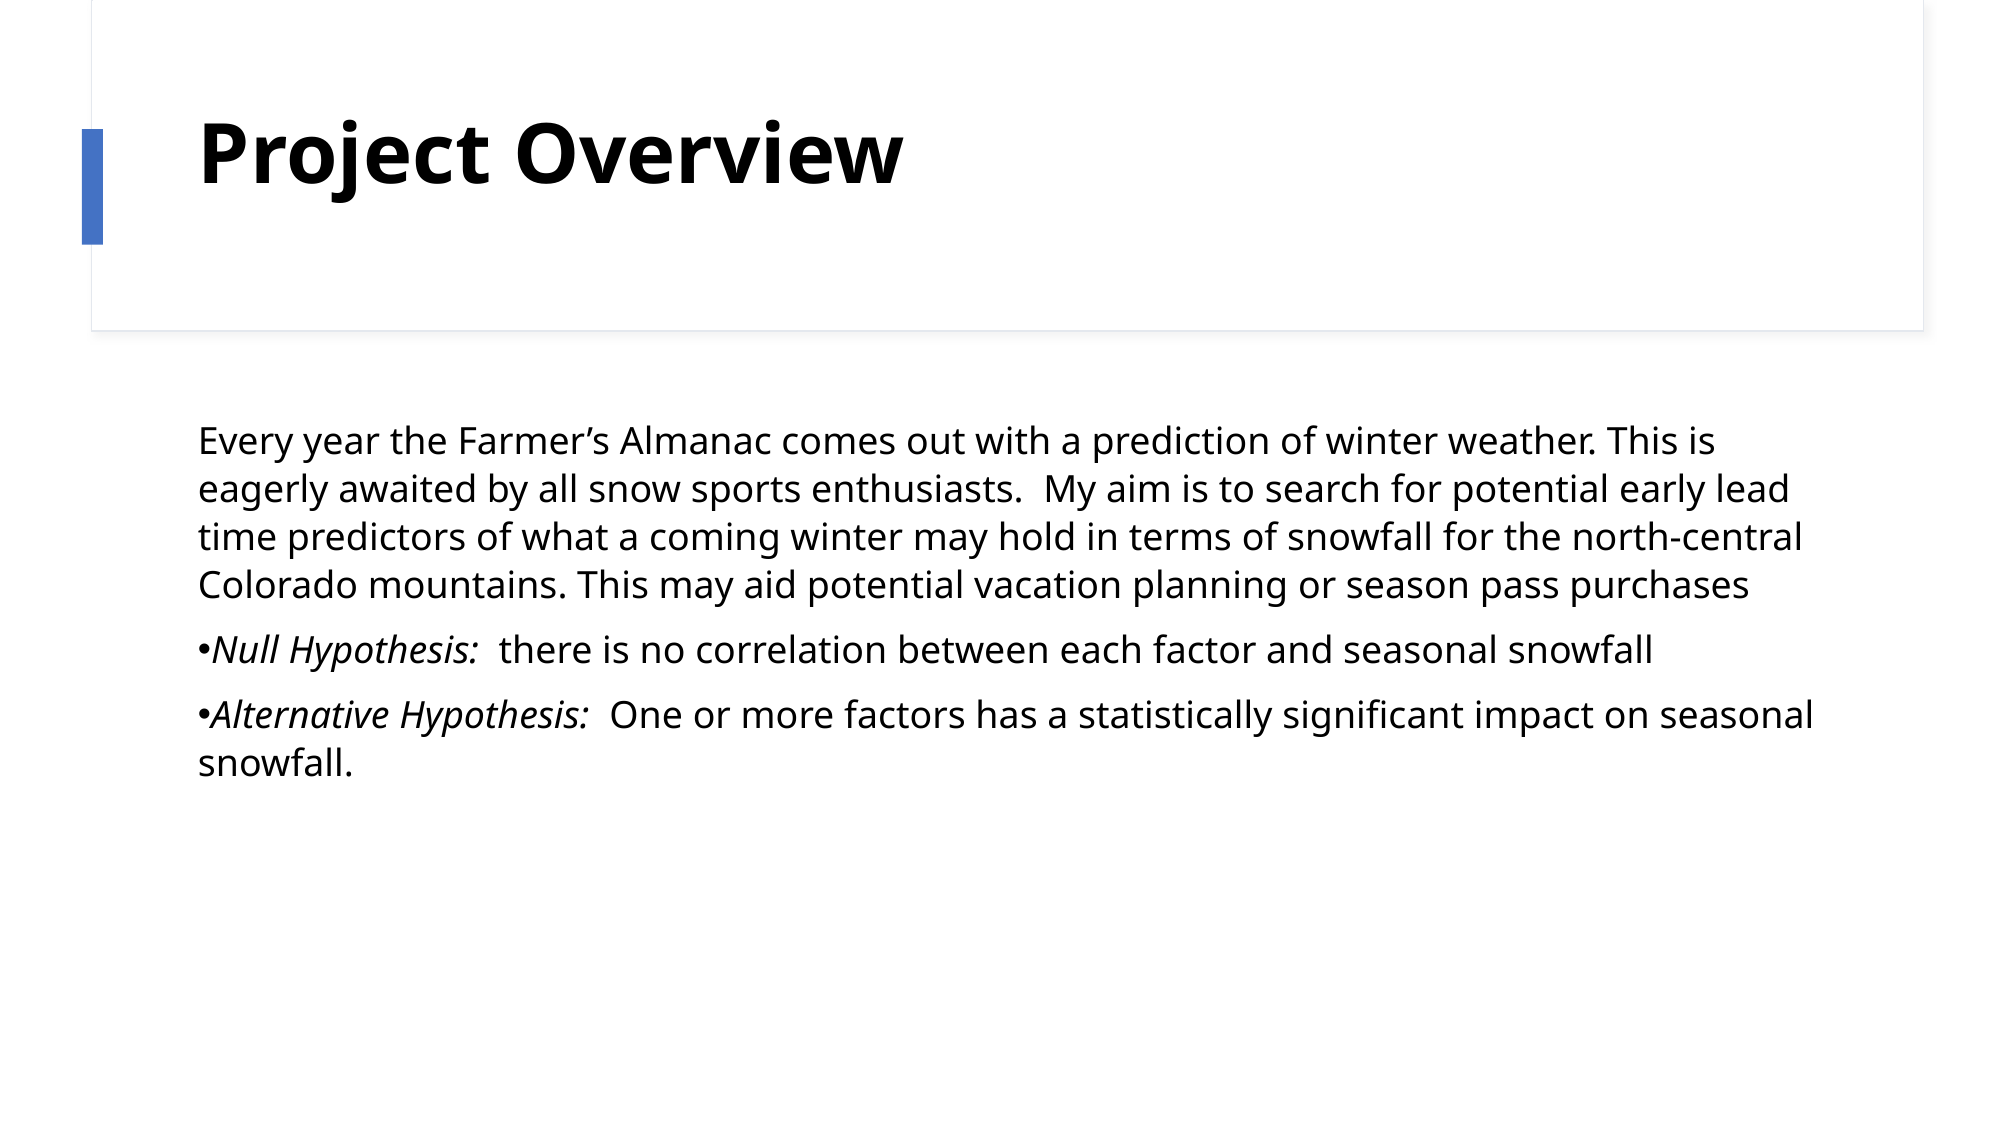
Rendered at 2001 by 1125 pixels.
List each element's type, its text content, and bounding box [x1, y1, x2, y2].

title Project Overview [183, 90, 1851, 224]
list Every year the Farmer’s Almanac comes out with a prediction of winter weather. This is eagerly awaited by all snow sports enthusiasts. My aim is to search for potential early lead time predictors of what a coming winter may hold in terms of snowfall for the north-central Colorado mountains. This may aid potential vacation planning or season pass purchases Null Hypothesis: there is no correlation between each factor and seasonal snowfall Alternative Hypothesis: One or more factors has a statistically significant impact on seasonal snowfall. [183, 406, 1851, 1013]
